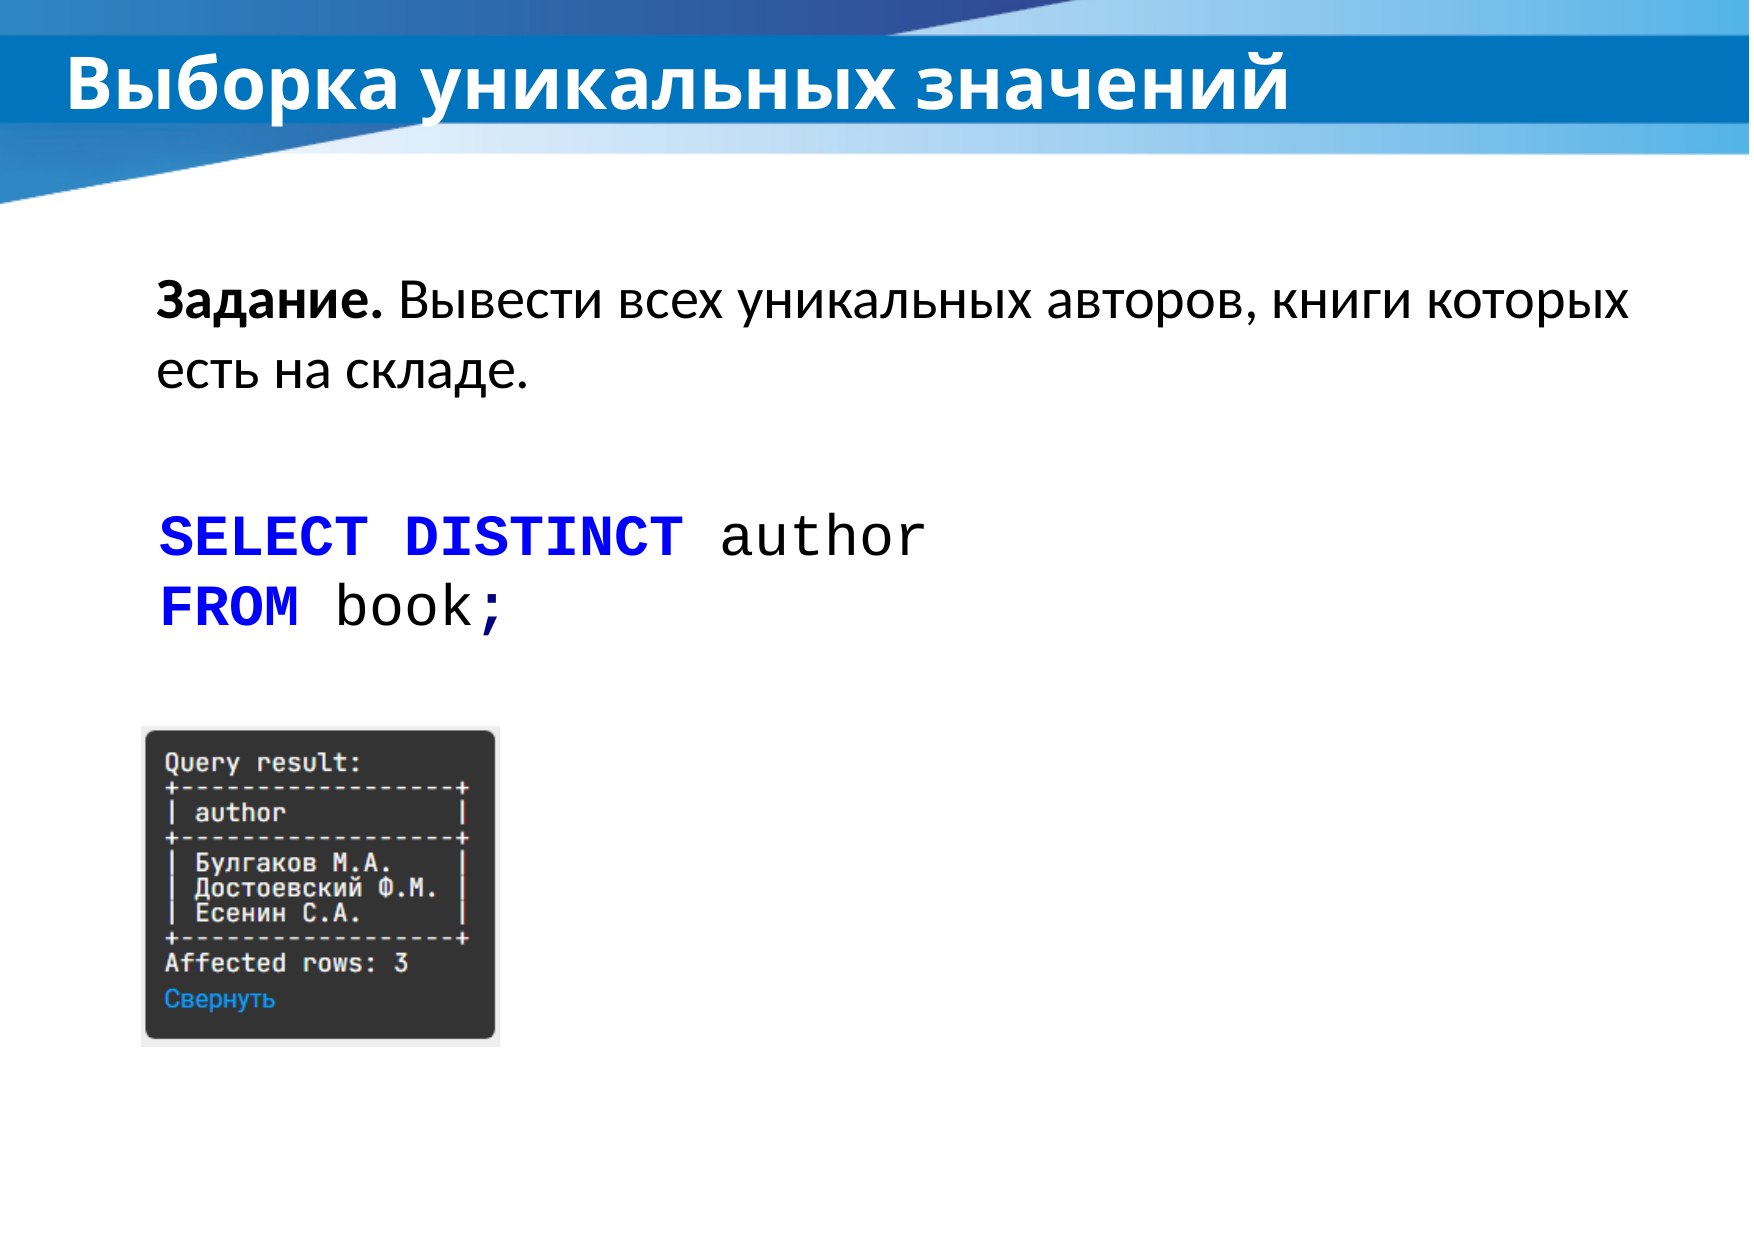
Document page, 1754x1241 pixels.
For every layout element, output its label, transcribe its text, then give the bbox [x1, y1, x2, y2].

picture [141, 726, 500, 1047]
text_box SELECT DISTINCT author FROM book; [144, 490, 980, 645]
text_box Задание. Вывести всех уникальных авторов, книги которых есть на складе. [141, 252, 1669, 408]
picture [0, 0, 1750, 227]
